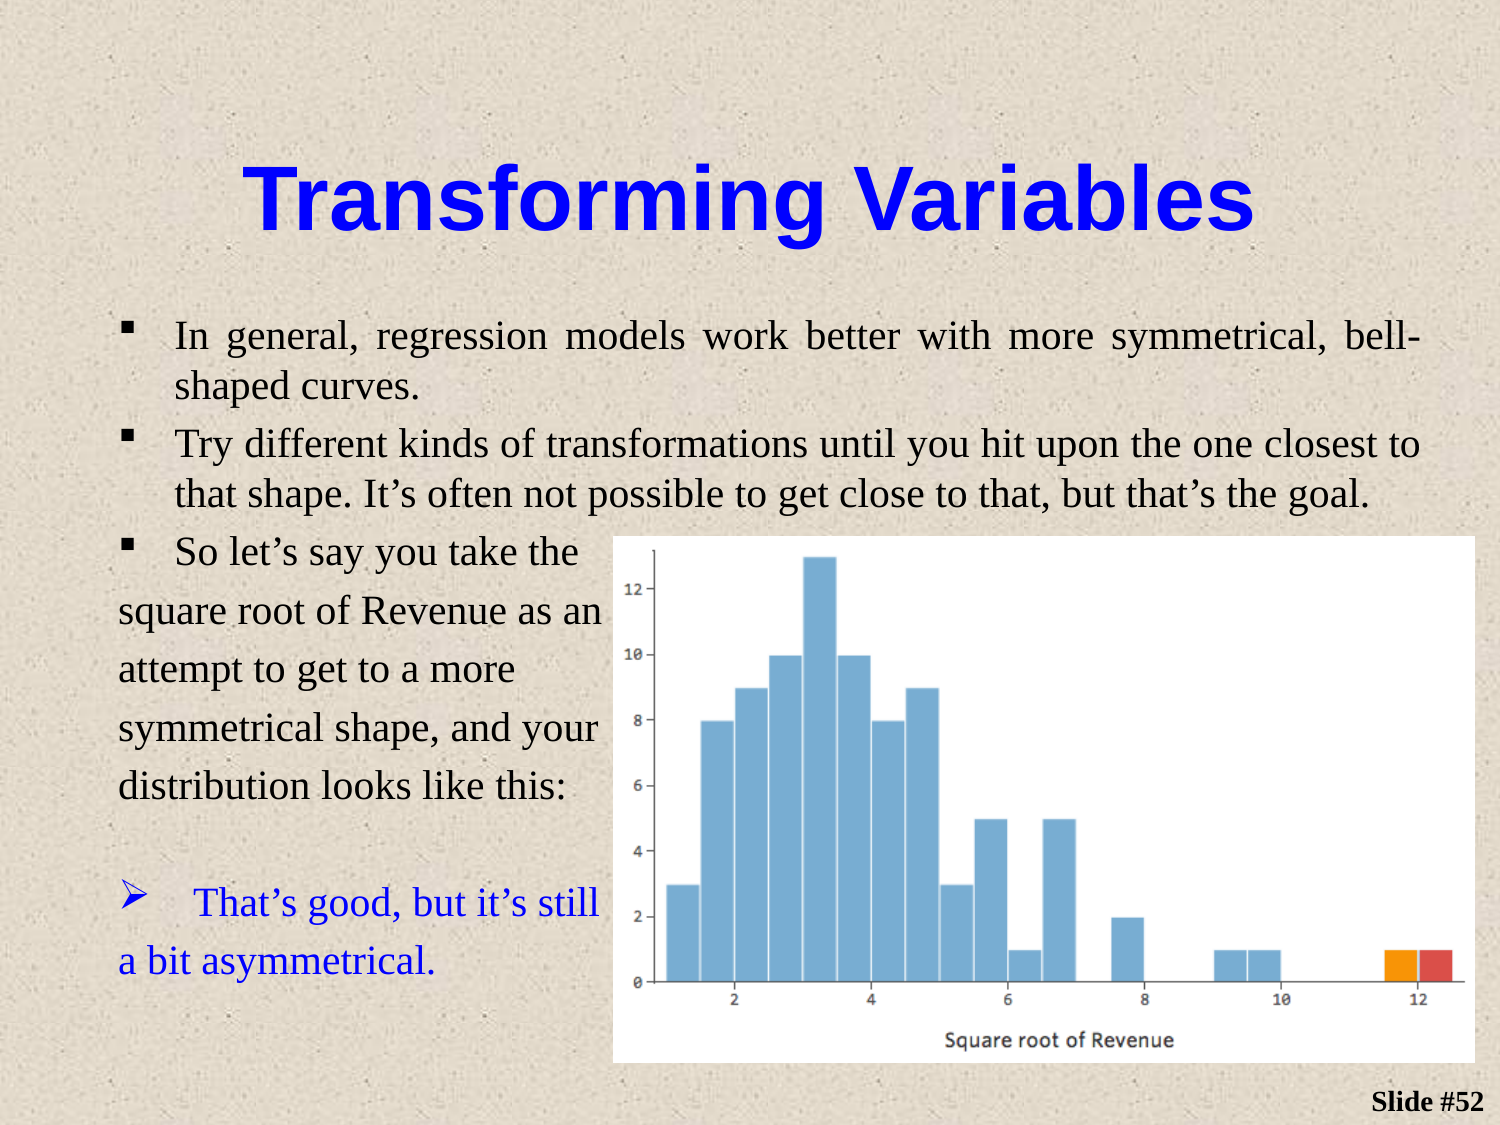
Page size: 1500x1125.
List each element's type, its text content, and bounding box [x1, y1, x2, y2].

list In general, regression models work better with more symmetrical, bell-shaped curves. Try different kinds of transformations until you hit upon the one closest to that shape. It’s often not possible to get close to that, but that’s the goal. So let’s say you take the square root of Revenue as an attempt to get to a more symmetrical shape, and your distribution looks like this: That’s good, but it’s still a bit asymmetrical. [37, 299, 1438, 1076]
slide_number Slide #52 [1337, 1074, 1500, 1113]
picture [0, 0, 1500, 1125]
title Transforming Variables [112, 99, 1388, 288]
